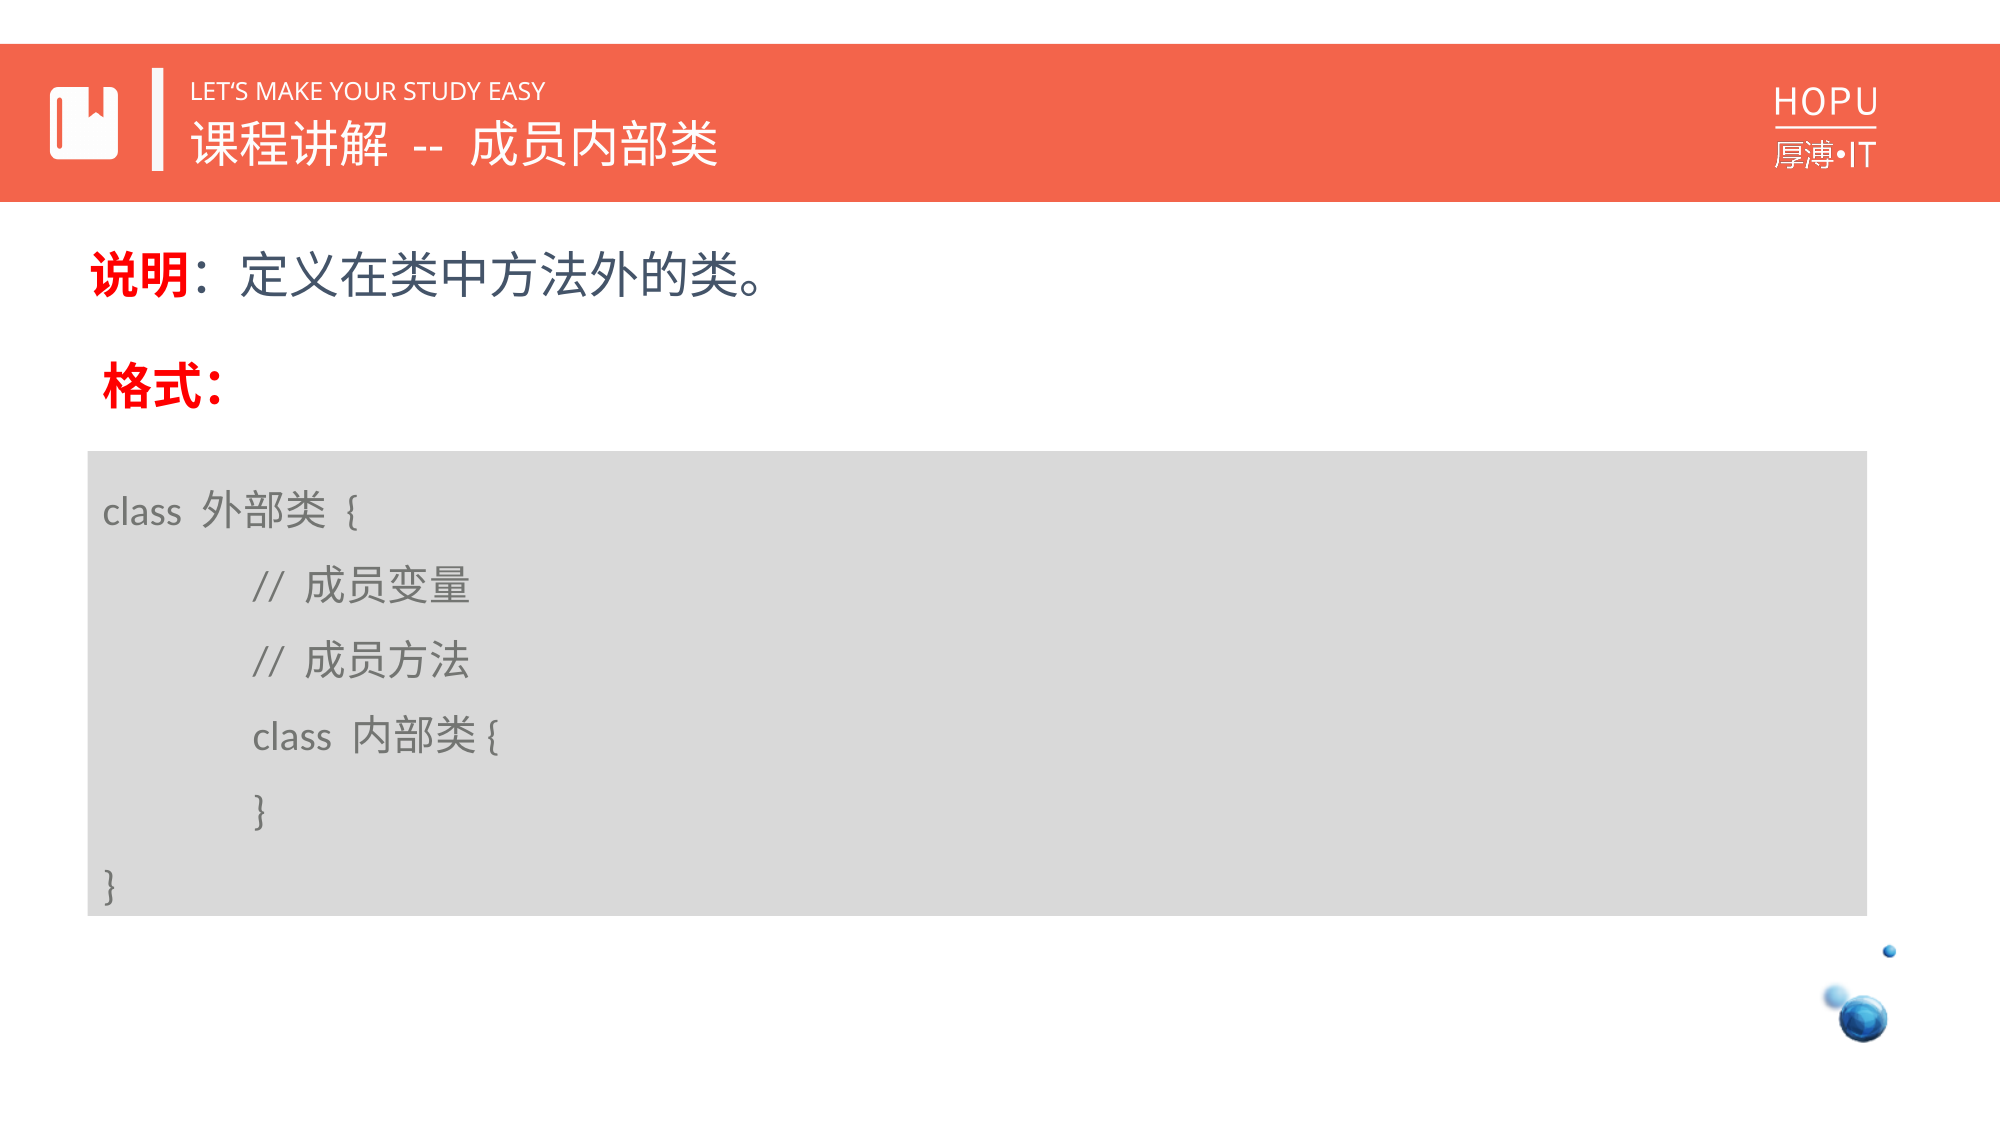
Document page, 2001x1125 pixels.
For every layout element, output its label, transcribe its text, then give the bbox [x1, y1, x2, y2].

text_box class 外部类 { // 成员变量 // 成员方法 class 内部类{ } } [87, 451, 1868, 916]
text_box 说明：定义在类中方法外的类。 [74, 206, 1880, 311]
picture [1773, 75, 1878, 181]
picture [0, 0, 316, 253]
text_box 课程讲解 -- 成员内部类 [316, 117, 1326, 180]
text_box 格式： [88, 347, 268, 423]
text_box LET‘S MAKE YOUR STUDY EASY [316, 67, 893, 113]
picture [1773, 920, 1984, 1083]
text_box [316, 43, 2000, 203]
